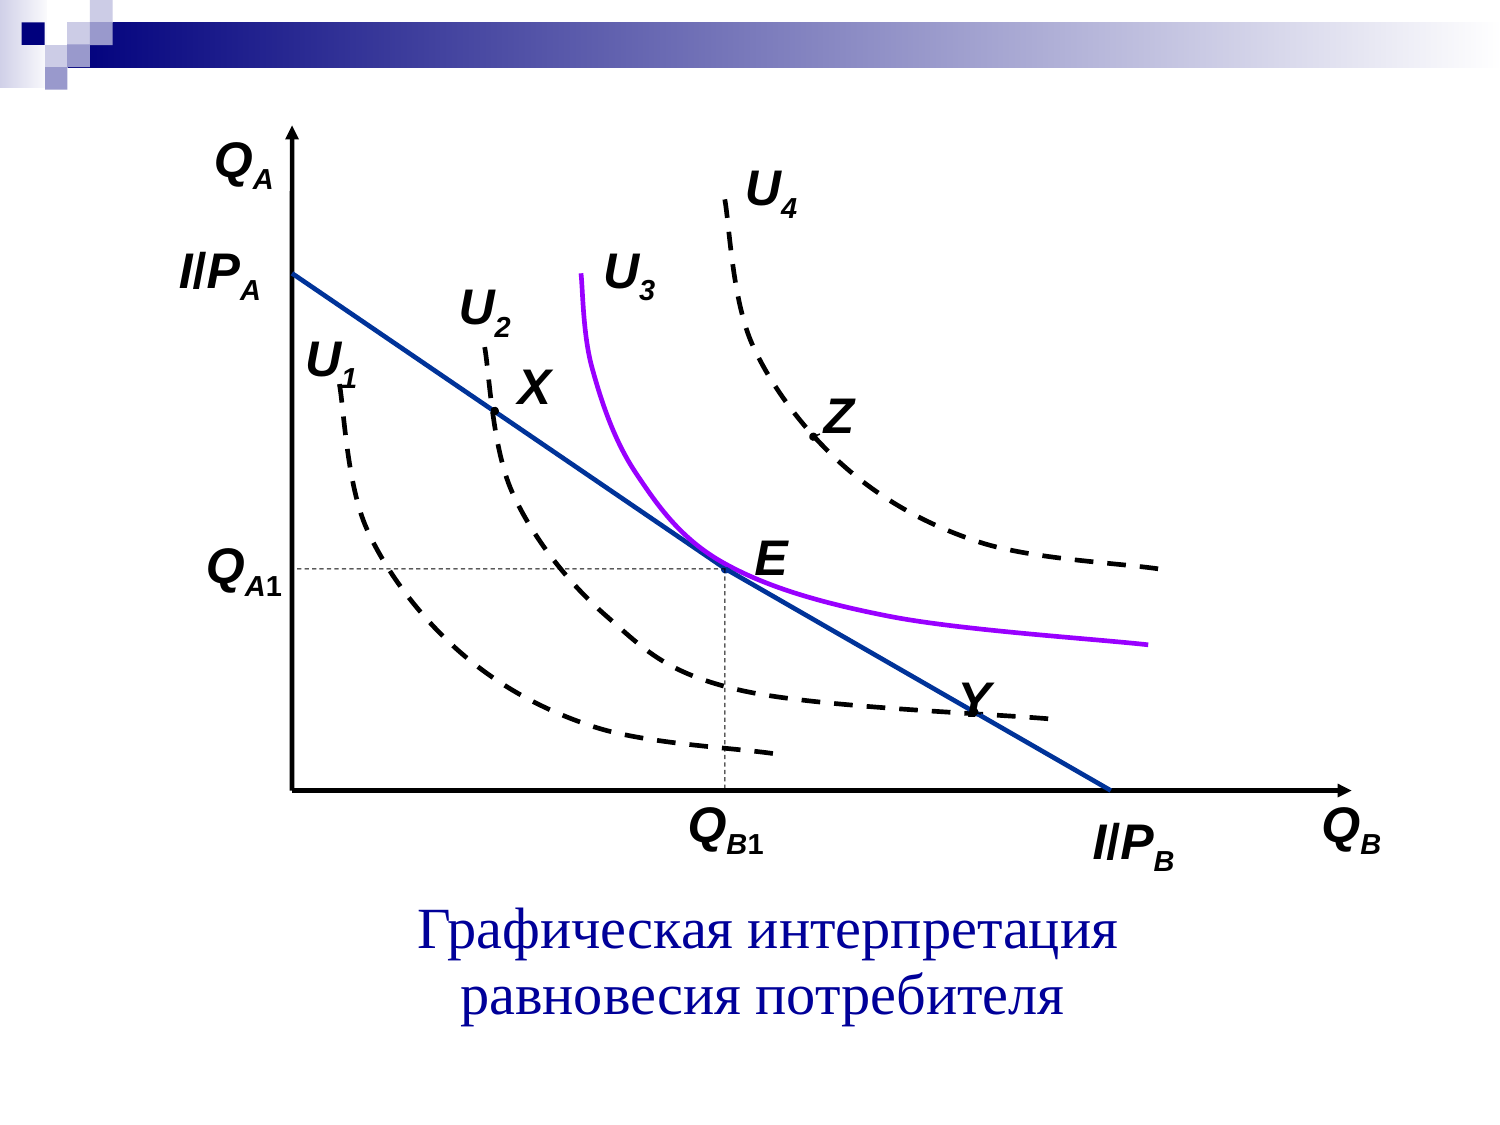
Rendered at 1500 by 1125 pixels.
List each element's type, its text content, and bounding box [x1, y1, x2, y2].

title Графическая интерпретация равновесия потребителя [100, 857, 1451, 1083]
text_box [147, 125, 1400, 882]
